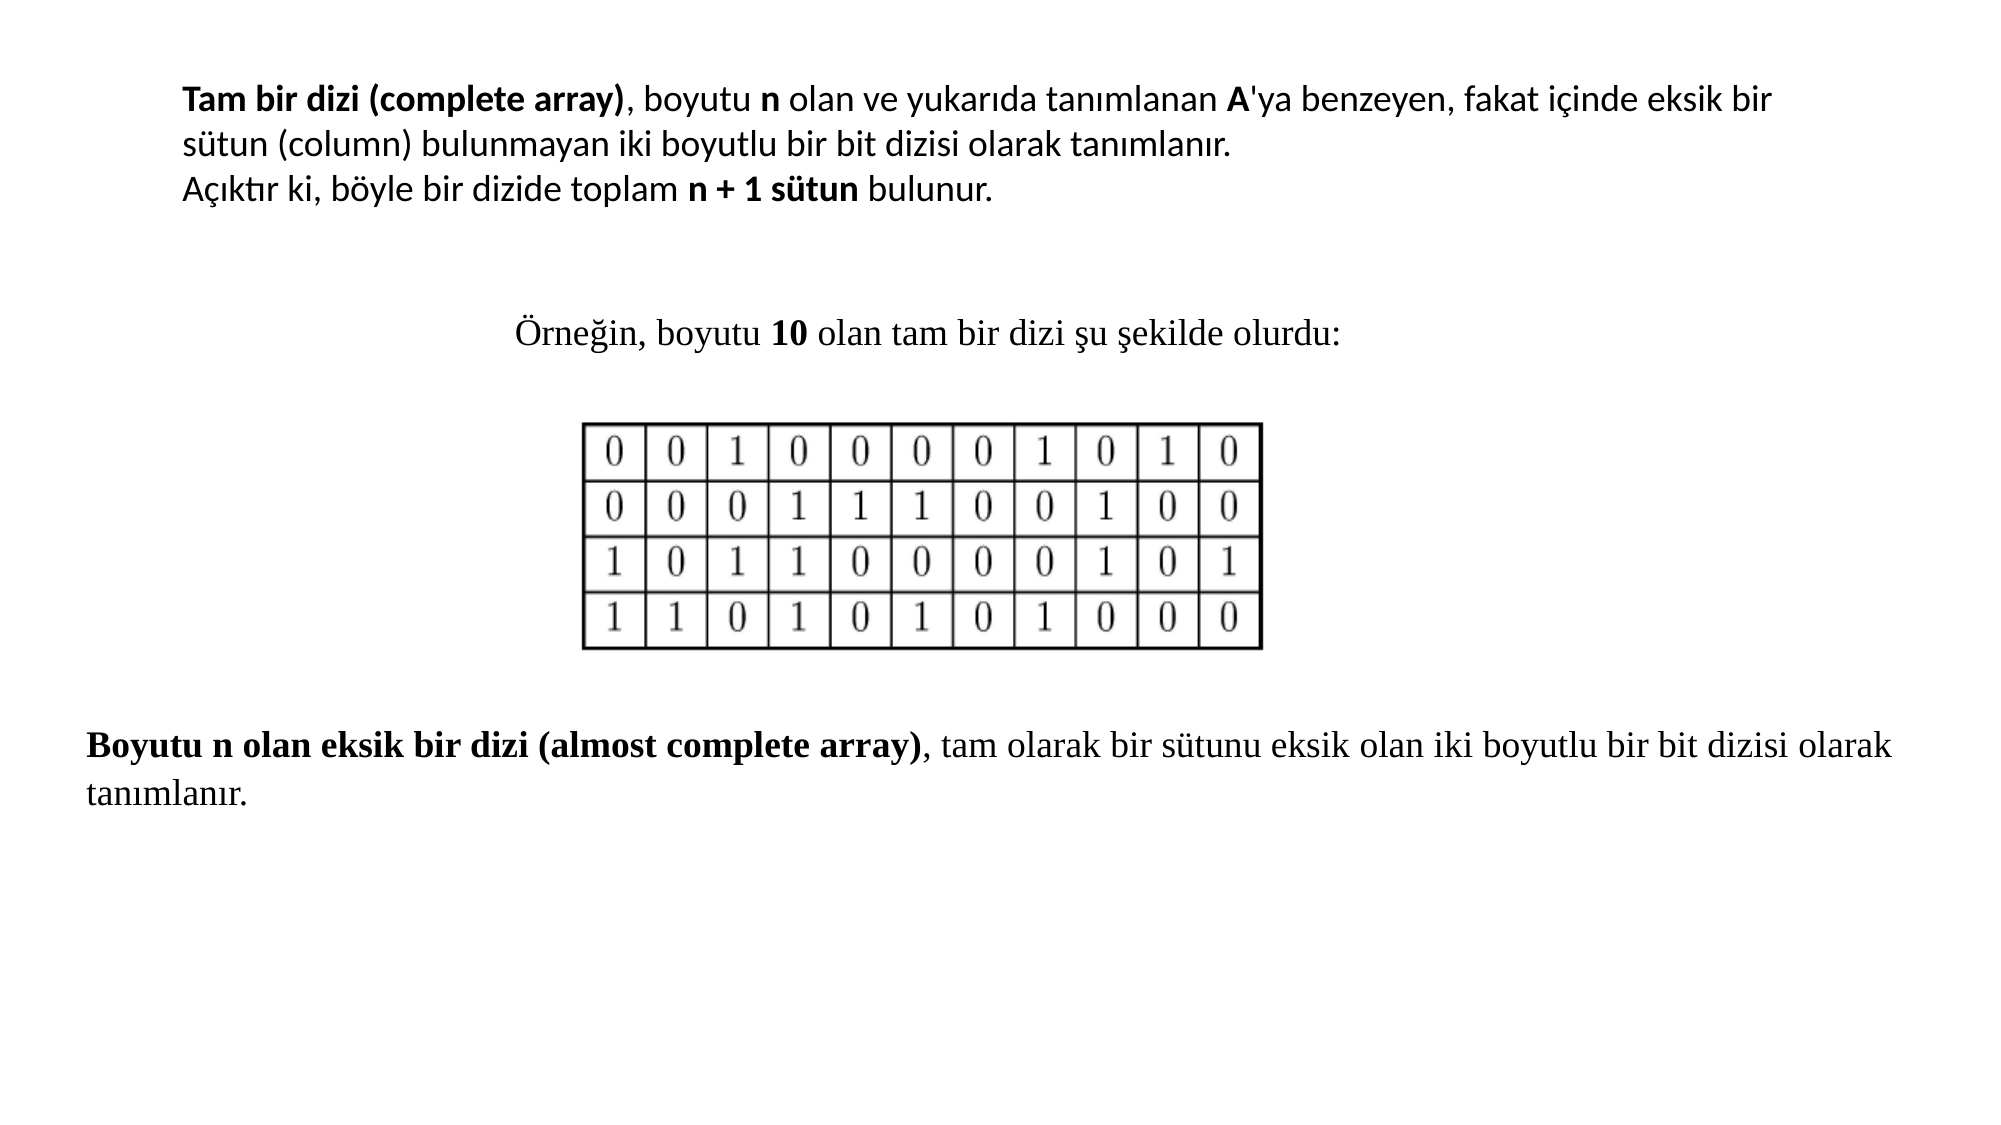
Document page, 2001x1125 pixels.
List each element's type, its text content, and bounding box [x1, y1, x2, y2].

text_box Örneğin, boyutu 10 olan tam bir dizi şu şekilde olurdu: [500, 300, 1500, 360]
text_box Tam bir dizi (complete array), boyutu n olan ve yukarıda tanımlanan A'ya benzeyen, fakat içinde eksik bir sütun (column) bulunmayan iki boyutlu bir bit dizisi olarak tanımlanır. Açıktır ki, böyle bir dizide toplam n + 1 sütun bulunur. [167, 67, 1877, 217]
text_box Boyutu n olan eksik bir dizi (almost complete array), tam olarak bir sütunu eksik olan iki boyutlu bir bit dizisi olarak tanımlanır. [71, 709, 1929, 821]
picture [572, 416, 1272, 657]
